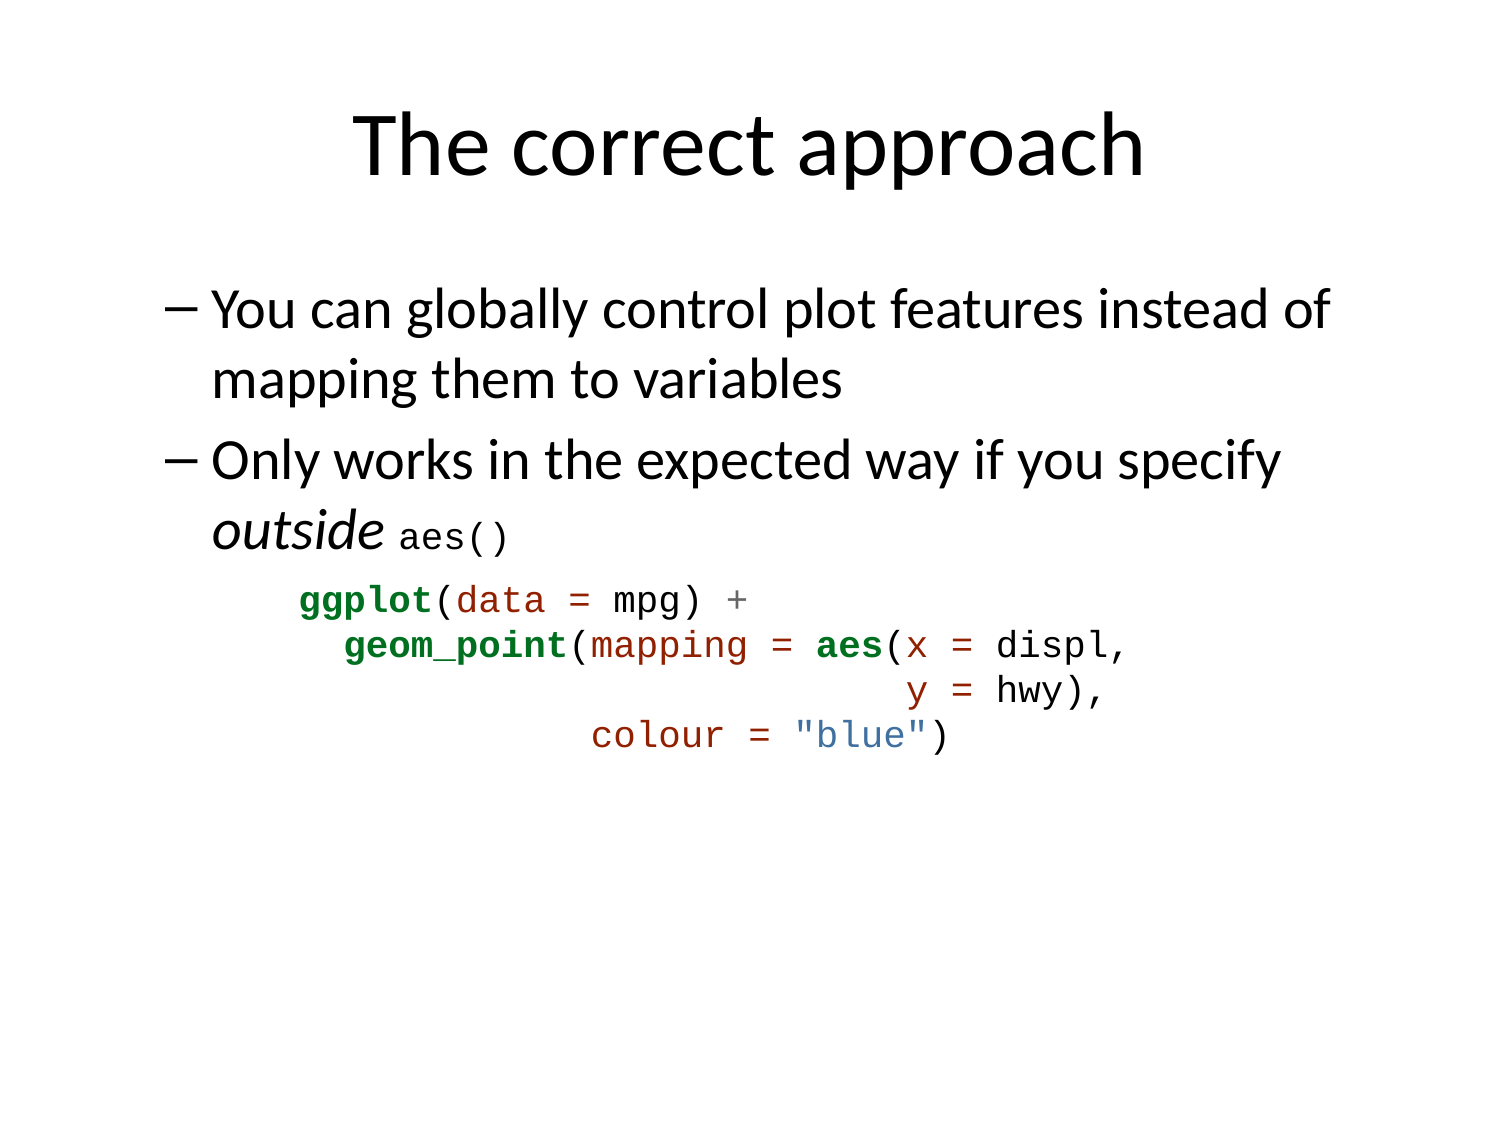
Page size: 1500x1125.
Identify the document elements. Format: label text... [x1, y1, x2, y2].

list You can globally control plot features instead of mapping them to variables Only works in the expected way if you specify outside aes() ggplot(data = mpg) + geom_point(mapping = aes(x = displ, y = hwy), colour = "blue") [75, 262, 1425, 1005]
title The correct approach [75, 45, 1425, 233]
